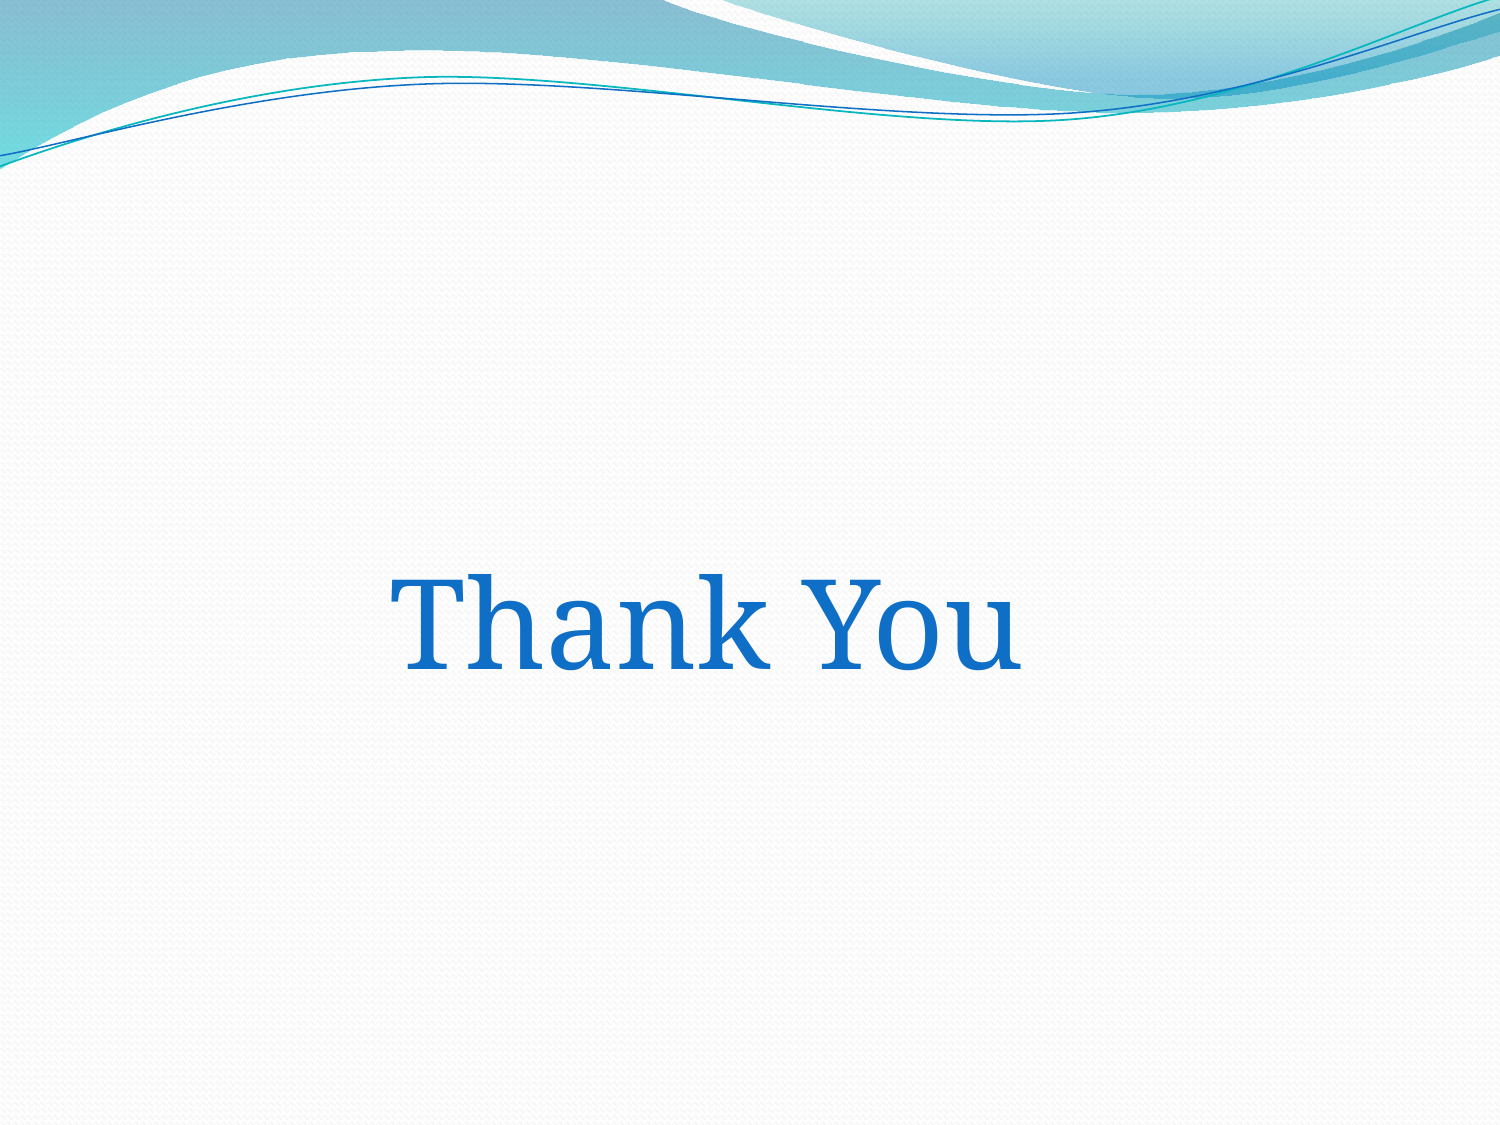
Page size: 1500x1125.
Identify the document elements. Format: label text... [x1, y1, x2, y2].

text_box Thank You [375, 537, 1040, 703]
